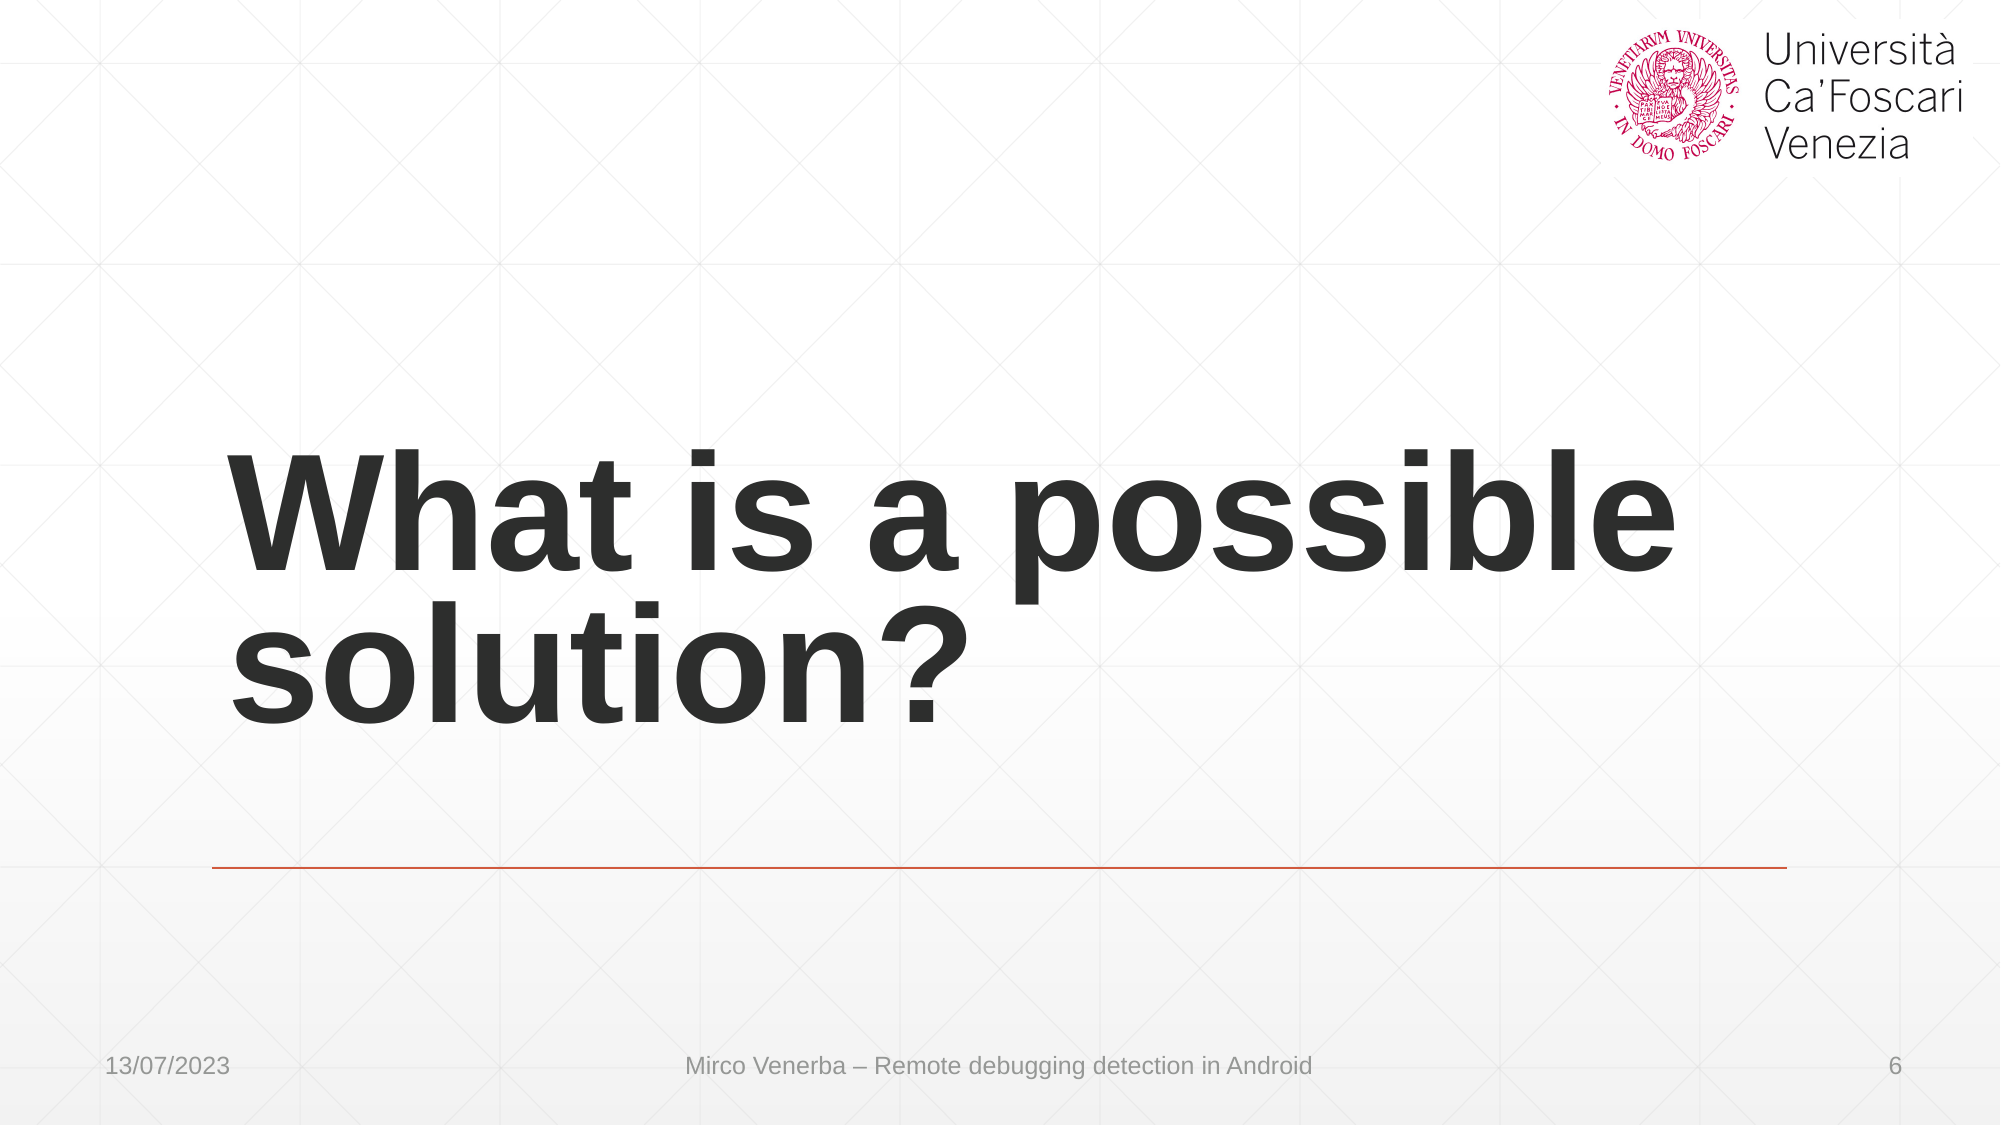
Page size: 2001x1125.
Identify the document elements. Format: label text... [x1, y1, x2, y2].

title What is a possible solution? [212, 205, 1788, 761]
text_box Mirco Venerba – Remote debugging detection in Android [670, 1042, 1330, 1087]
picture [1601, 19, 1973, 177]
text_box 13/07/2023 [90, 1042, 335, 1087]
text_box 6 [1657, 1042, 1918, 1087]
